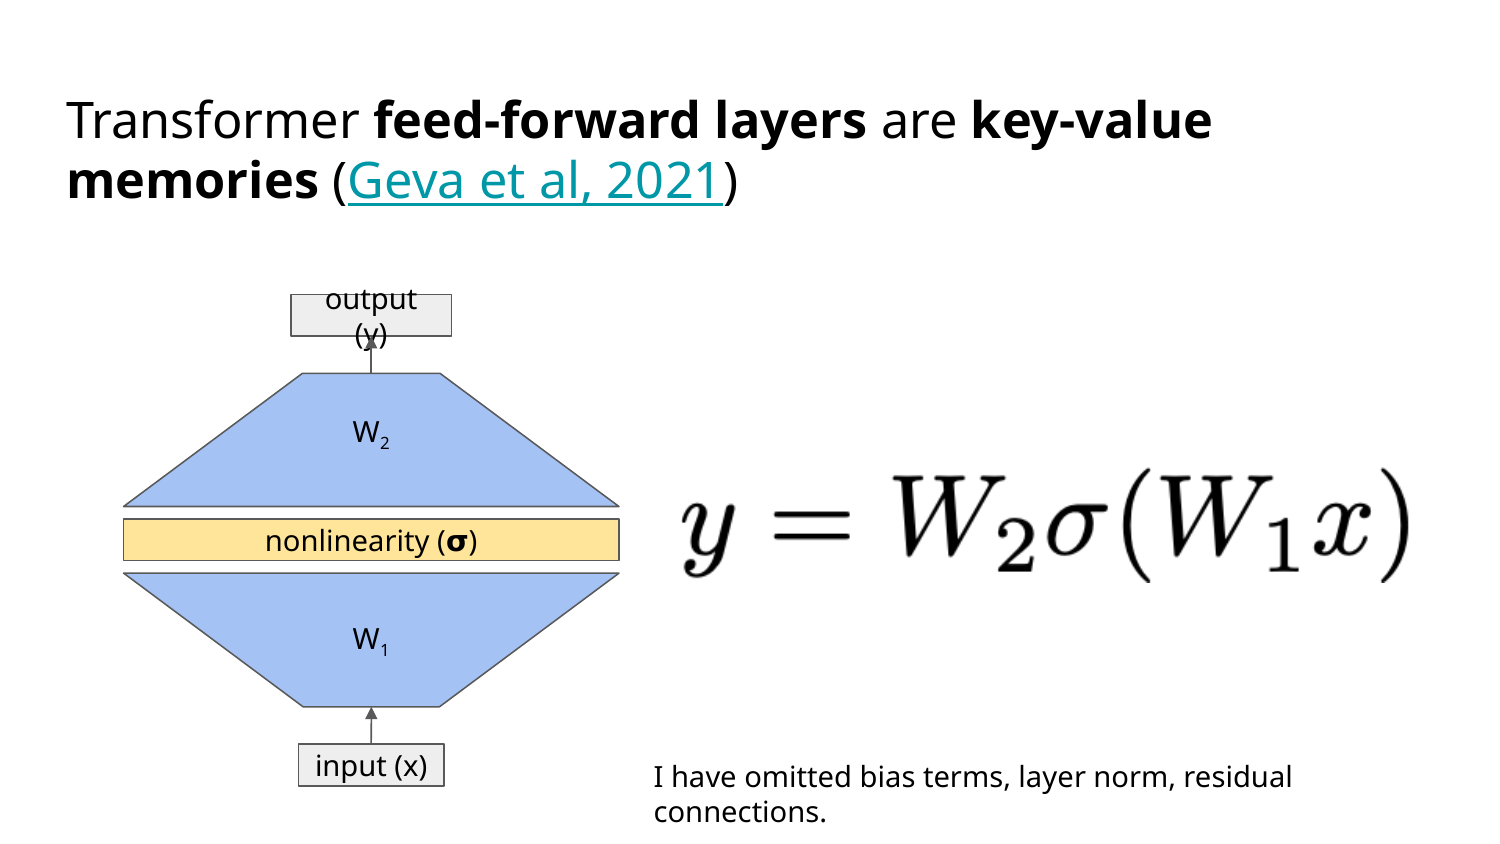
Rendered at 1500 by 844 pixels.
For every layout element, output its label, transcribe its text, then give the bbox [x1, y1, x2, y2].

picture [681, 466, 1410, 583]
title Transformer feed-forward layers are key-value memories (Geva et al, 2021) [51, 72, 1449, 167]
text_box nonlinearity (𝞂) [123, 518, 619, 561]
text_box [123, 572, 620, 787]
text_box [123, 294, 620, 507]
text_box I have omitted bias terms, layer norm, residual connections. [638, 743, 1461, 844]
